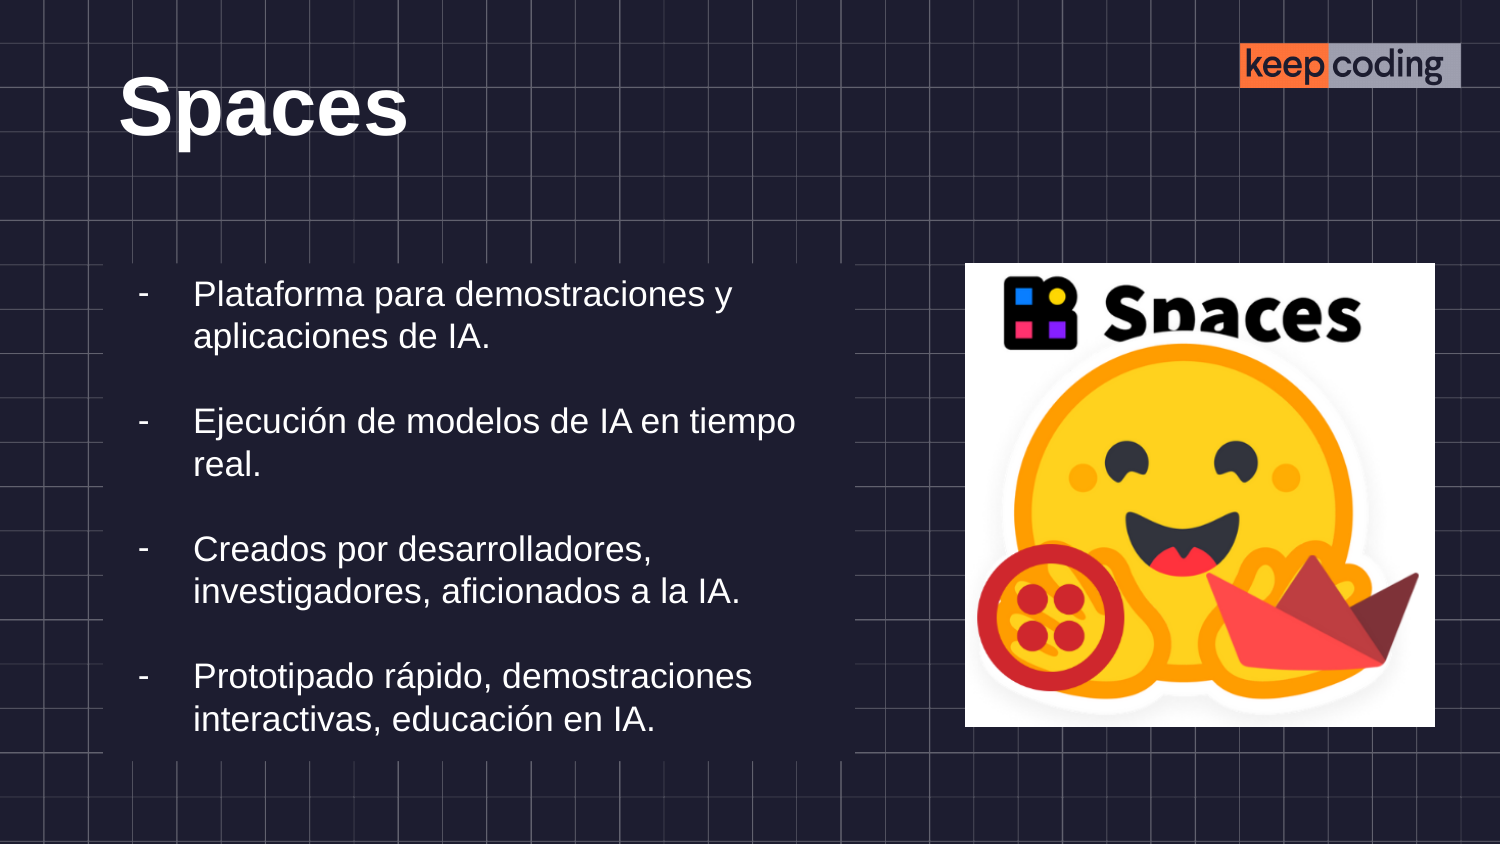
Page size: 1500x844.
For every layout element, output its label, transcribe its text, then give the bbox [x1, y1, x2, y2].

list Plataforma para demostraciones y aplicaciones de IA. Ejecución de modelos de IA en tiempo real. Creados por desarrolladores, investigadores, aficionados a la IA. Prototipado rápido, demostraciones interactivas, educación en IA. [103, 263, 855, 762]
picture [1240, 43, 1461, 88]
title Spaces [103, 45, 1225, 209]
picture [965, 263, 1436, 727]
